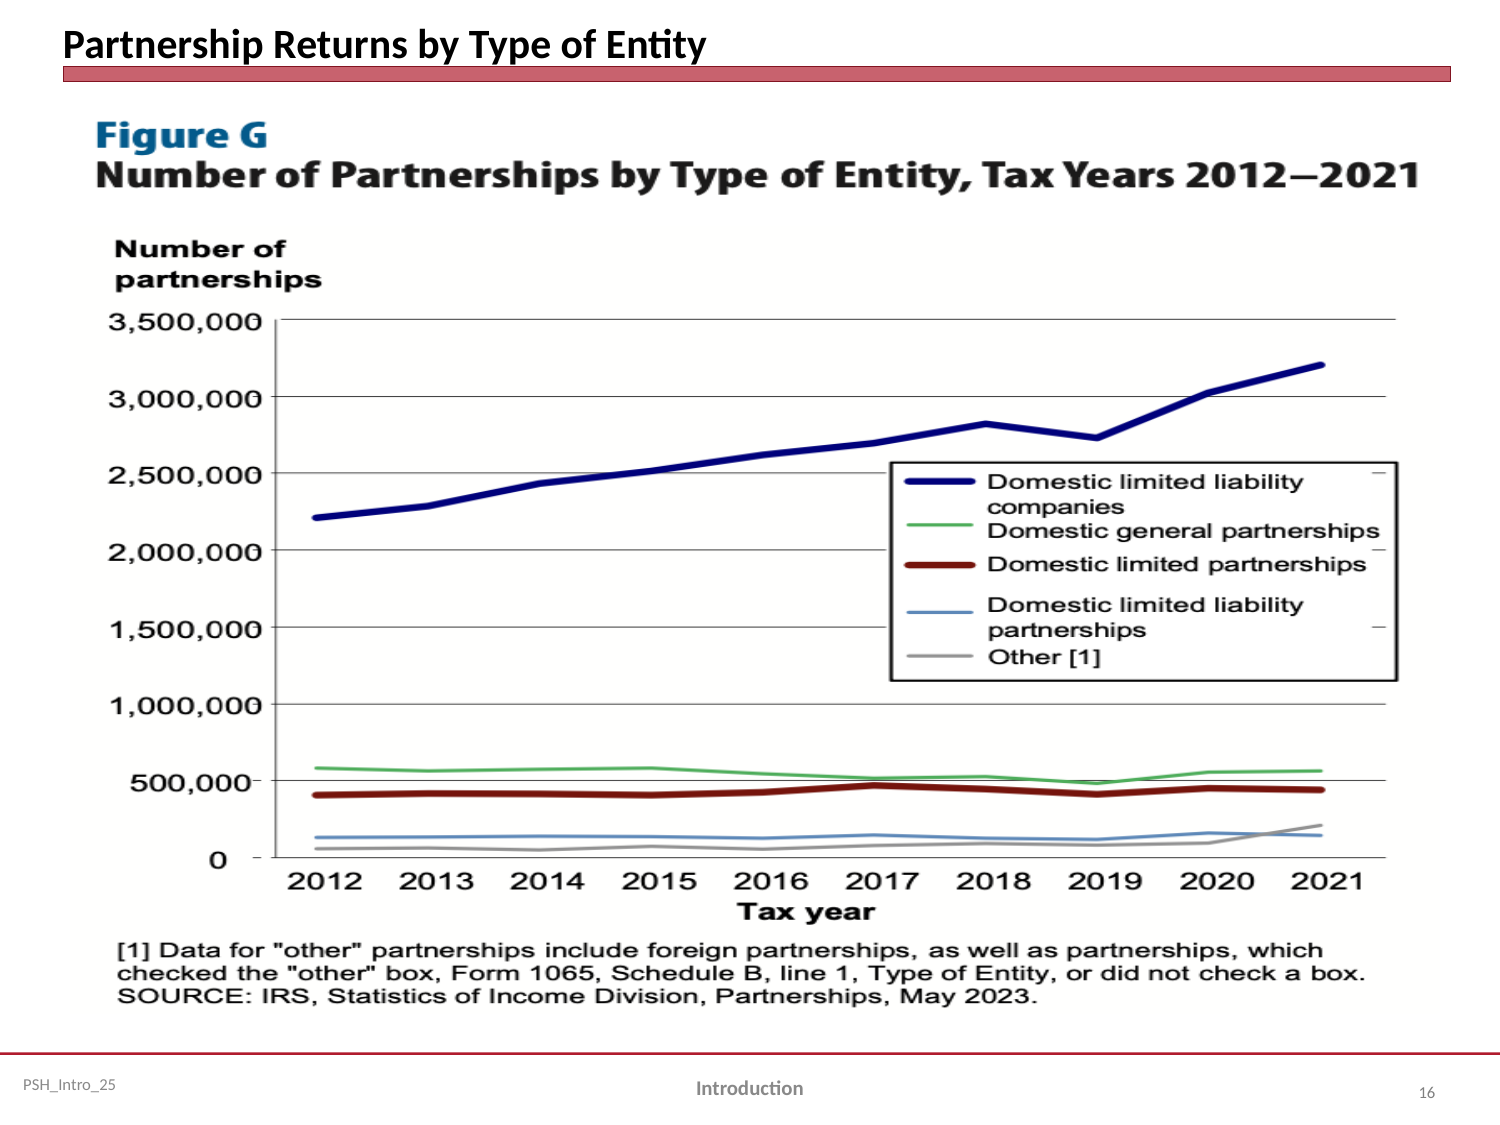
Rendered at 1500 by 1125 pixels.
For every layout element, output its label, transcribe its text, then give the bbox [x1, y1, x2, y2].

slide_number 16 [1375, 1061, 1451, 1122]
title Partnership Returns by Type of Entity [62, 6, 1451, 67]
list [62, 106, 1451, 1022]
footer Introduction [512, 1056, 988, 1117]
